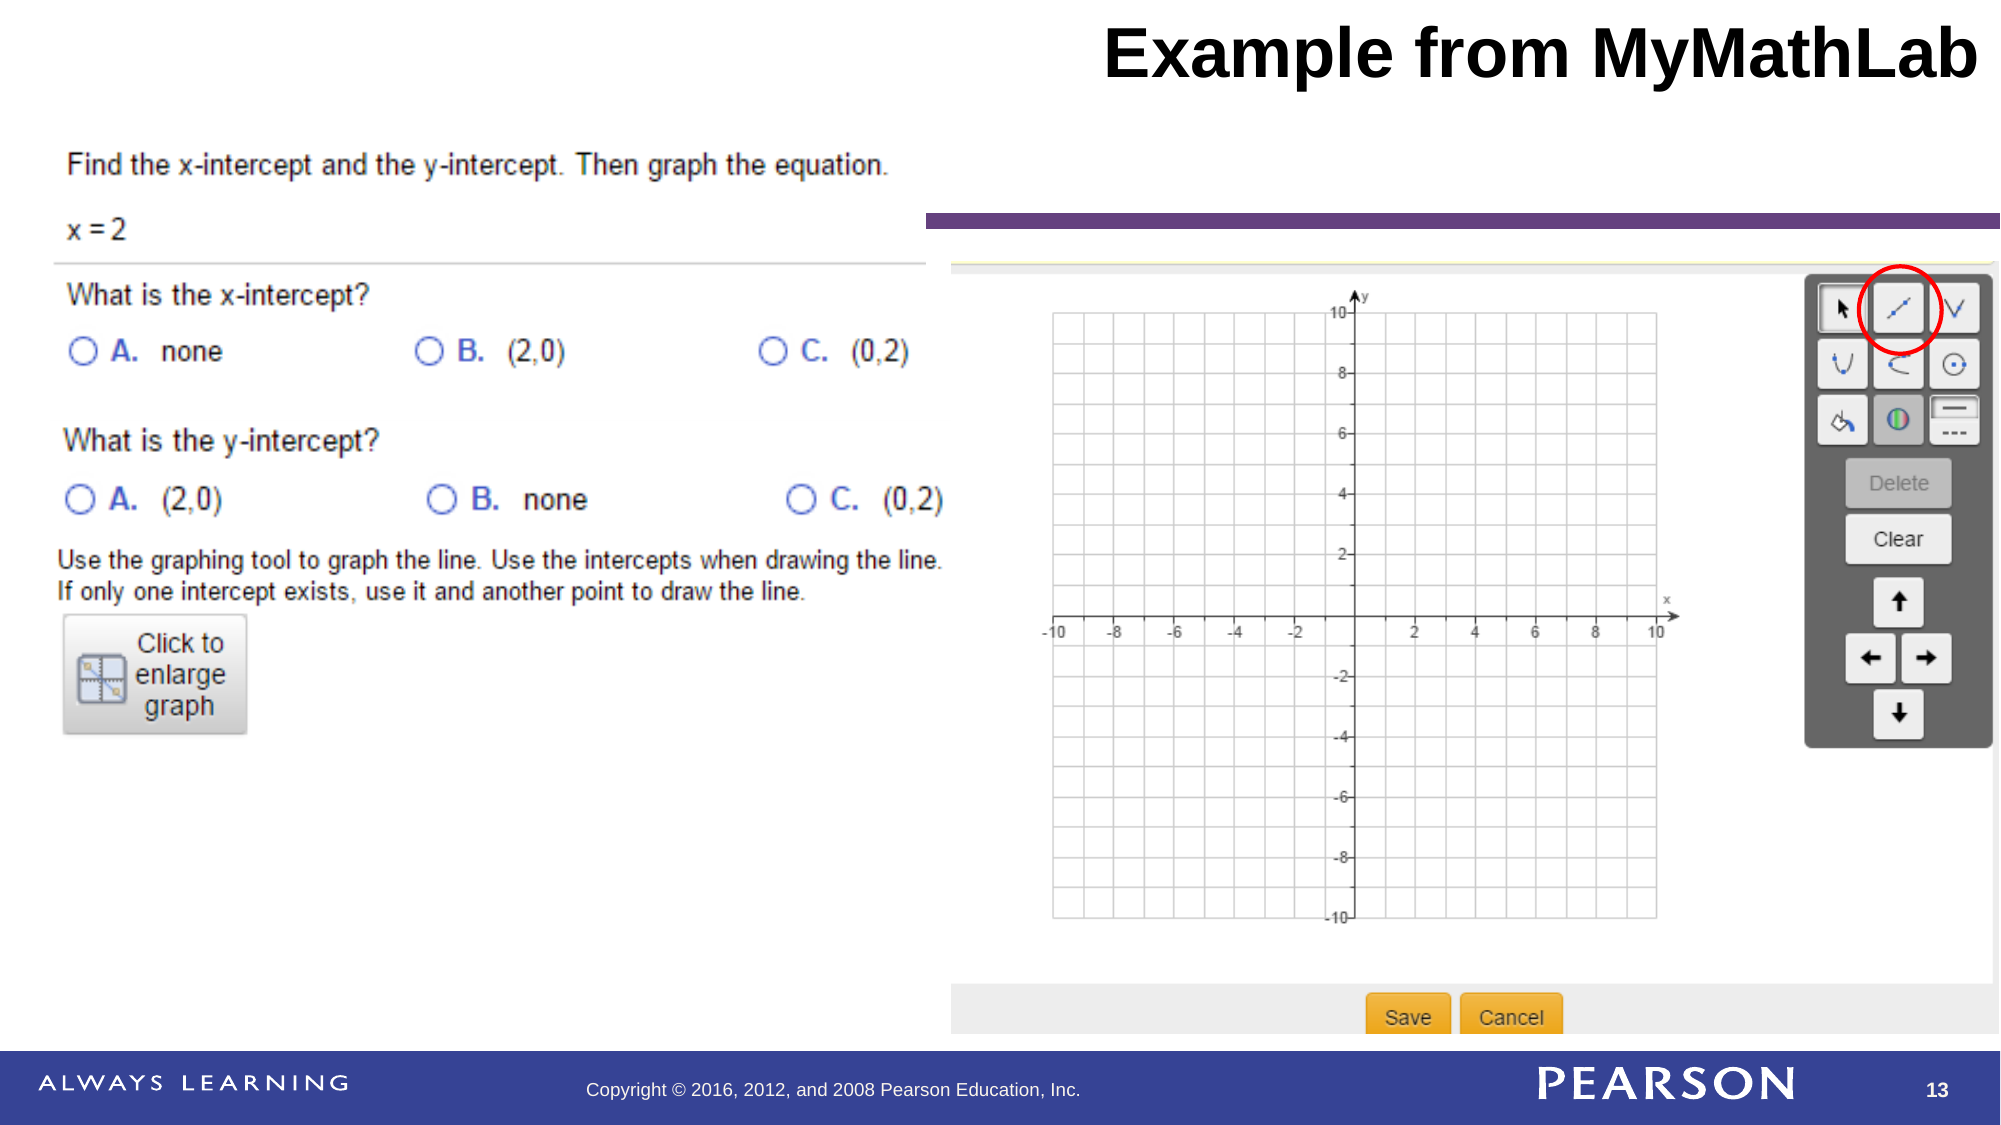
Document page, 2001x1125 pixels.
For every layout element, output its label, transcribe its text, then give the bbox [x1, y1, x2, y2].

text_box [49, 135, 952, 741]
picture [951, 261, 1999, 1034]
title Example from MyMathLab [1089, 0, 2000, 100]
picture [952, 213, 2000, 229]
